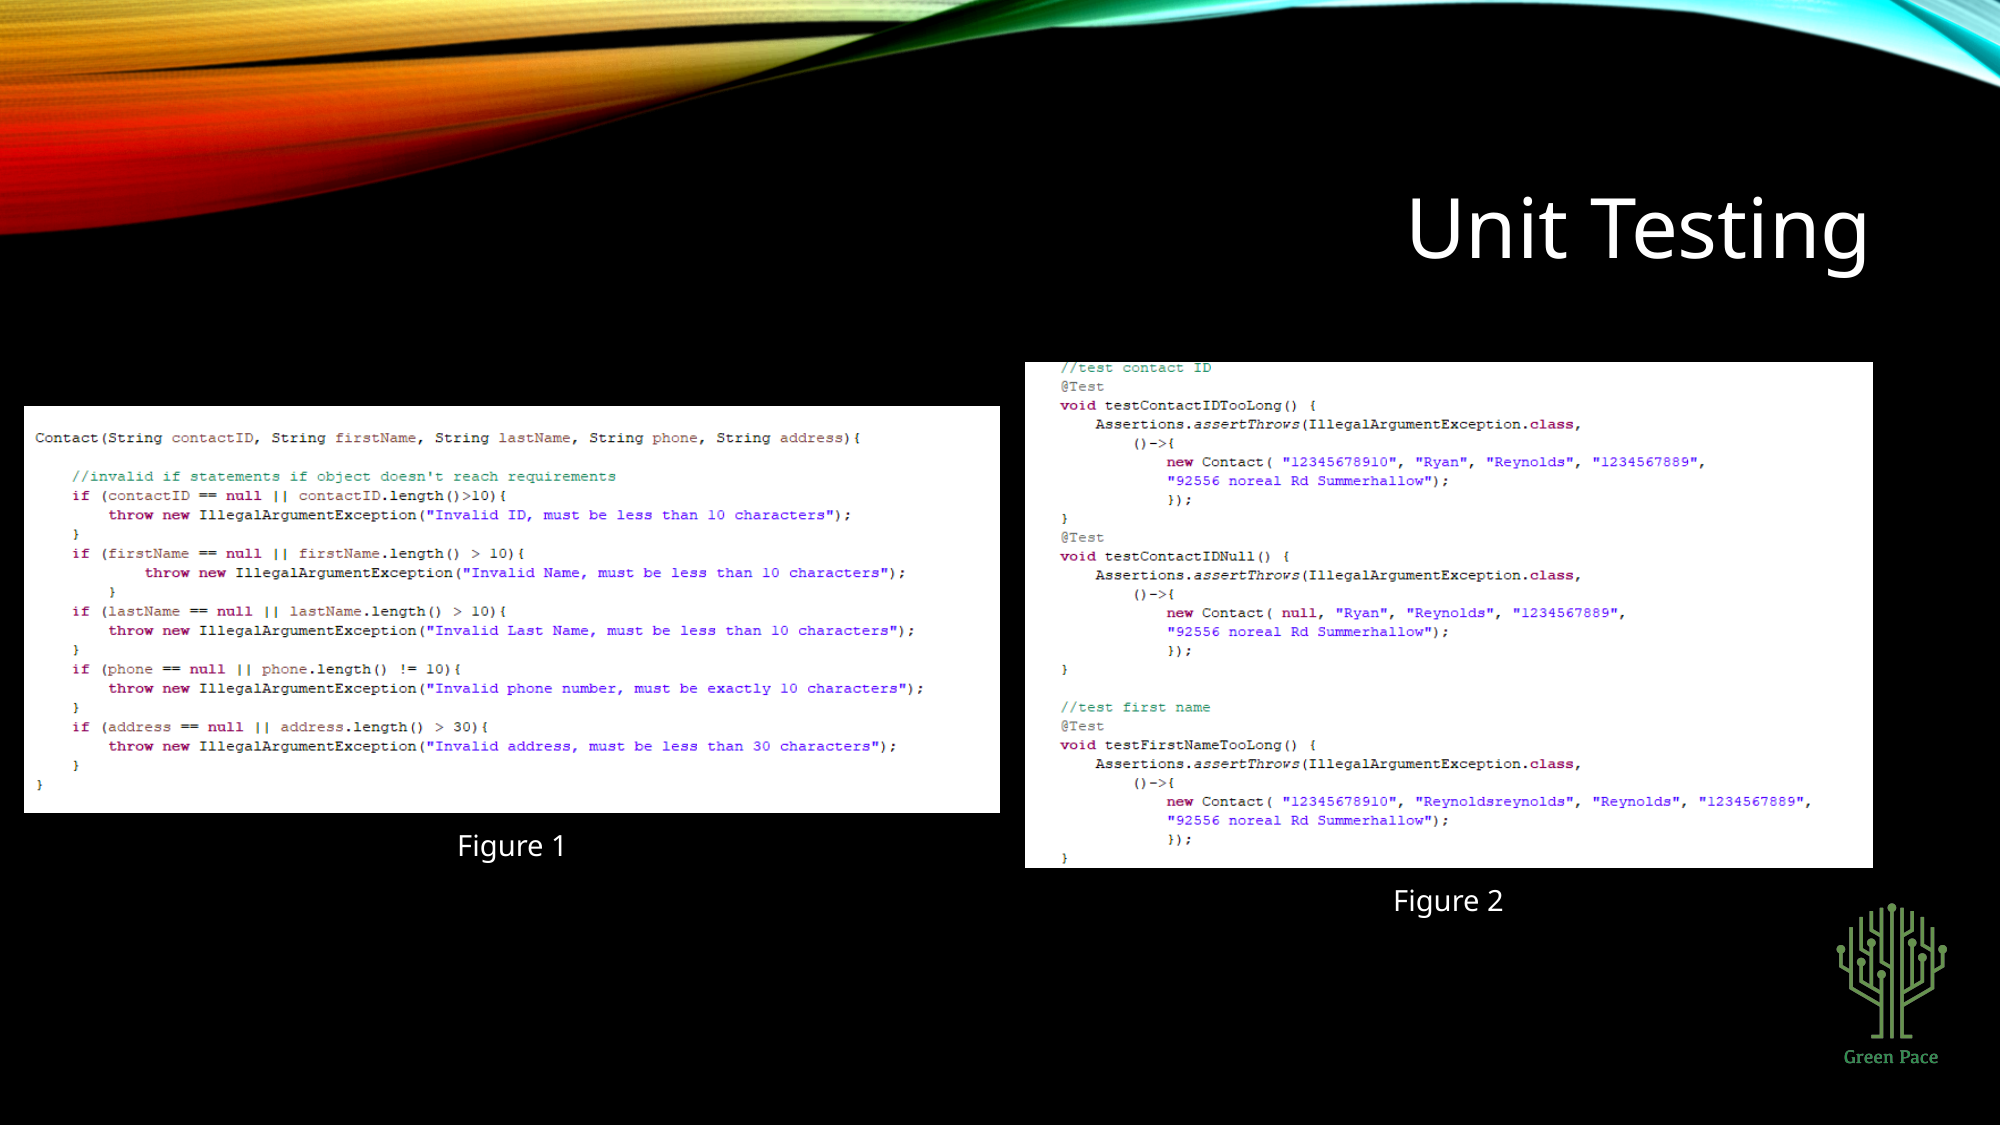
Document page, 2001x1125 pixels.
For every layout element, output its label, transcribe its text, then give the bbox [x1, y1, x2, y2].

picture [1817, 892, 1964, 1082]
text_box Figure 1 [418, 821, 607, 894]
picture [0, 0, 2000, 237]
picture [1024, 362, 1873, 868]
title Unit Testing [474, 125, 1888, 338]
picture [24, 406, 1001, 813]
text_box Figure 2 [1354, 877, 1543, 949]
